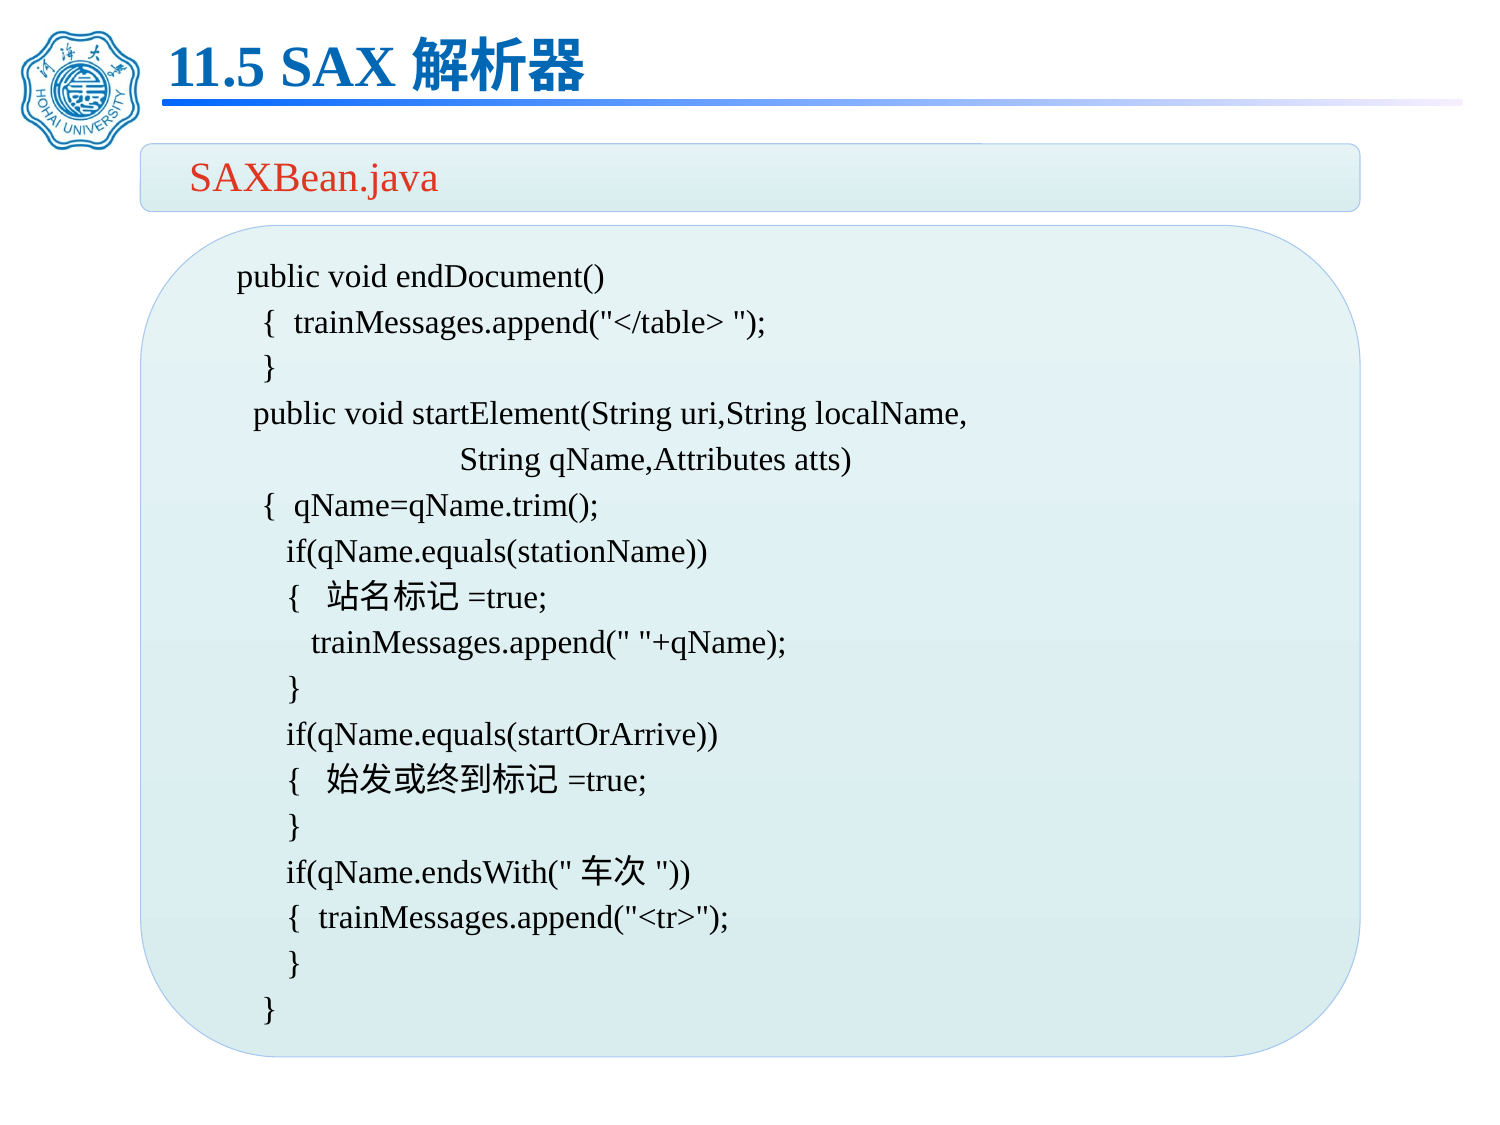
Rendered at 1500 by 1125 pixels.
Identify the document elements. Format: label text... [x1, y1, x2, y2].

text_box 11.5 SAX解析器 [159, 20, 916, 105]
picture [0, 3, 159, 173]
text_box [140, 143, 1374, 1057]
text_box [162, 99, 1463, 106]
